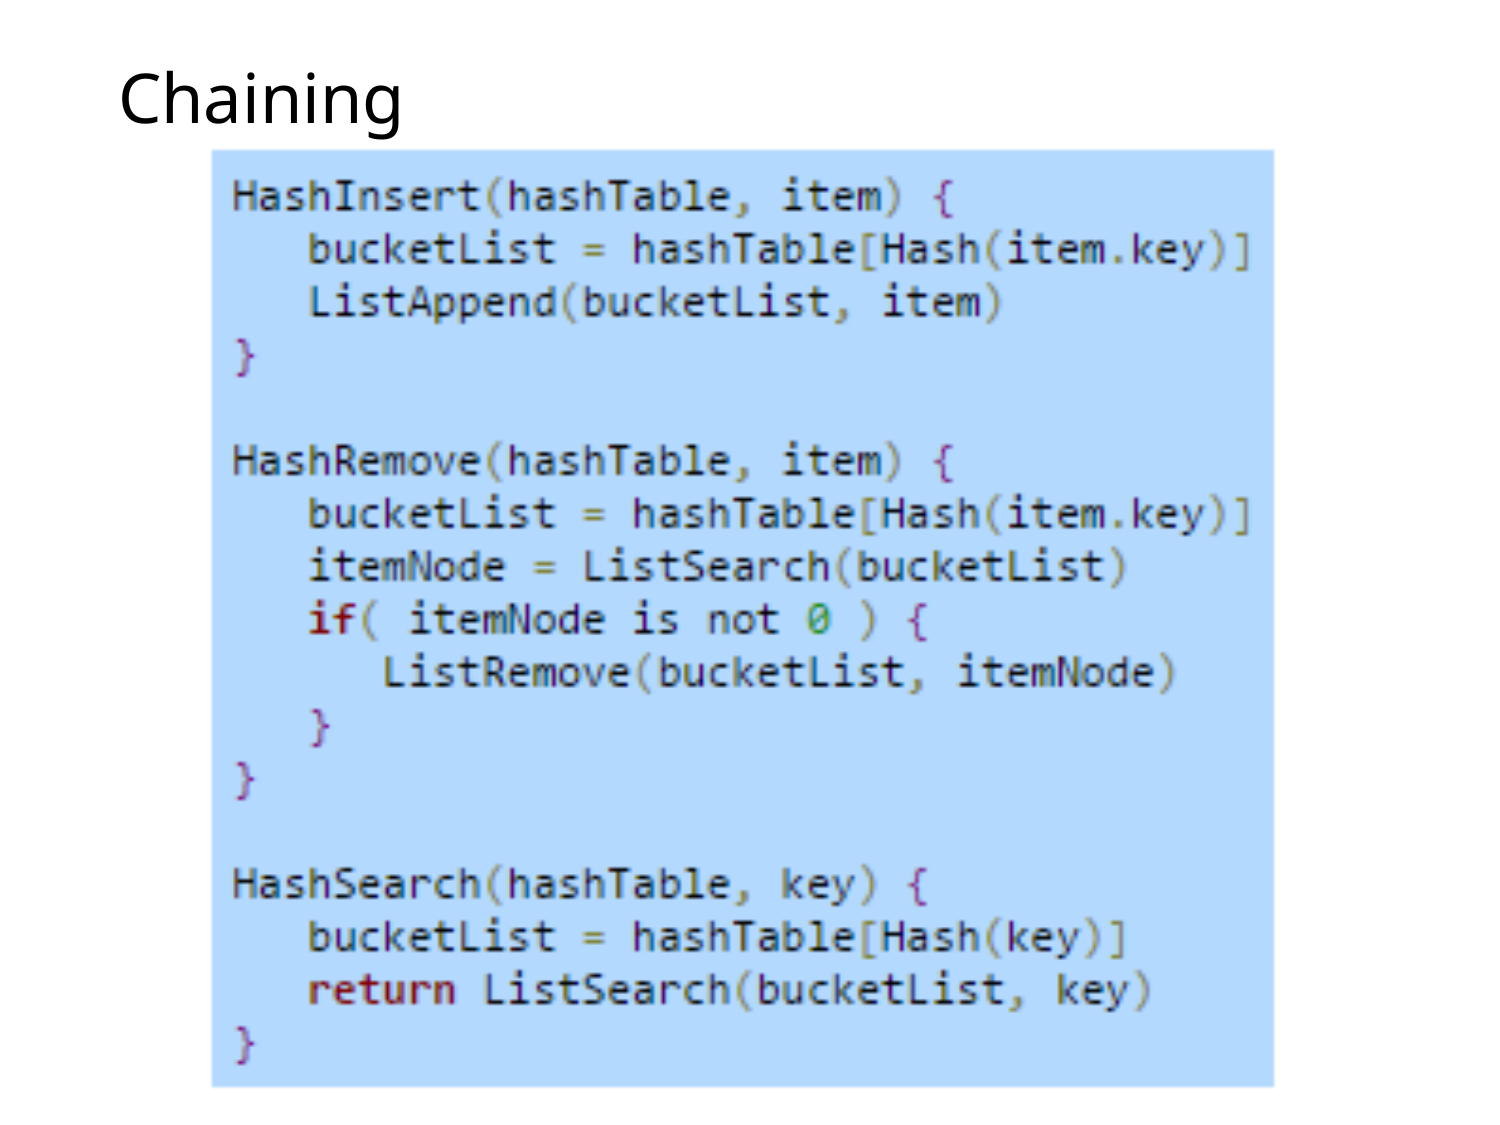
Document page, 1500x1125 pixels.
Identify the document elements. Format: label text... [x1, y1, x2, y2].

picture [198, 140, 1302, 1115]
title Chaining [103, 0, 1397, 211]
